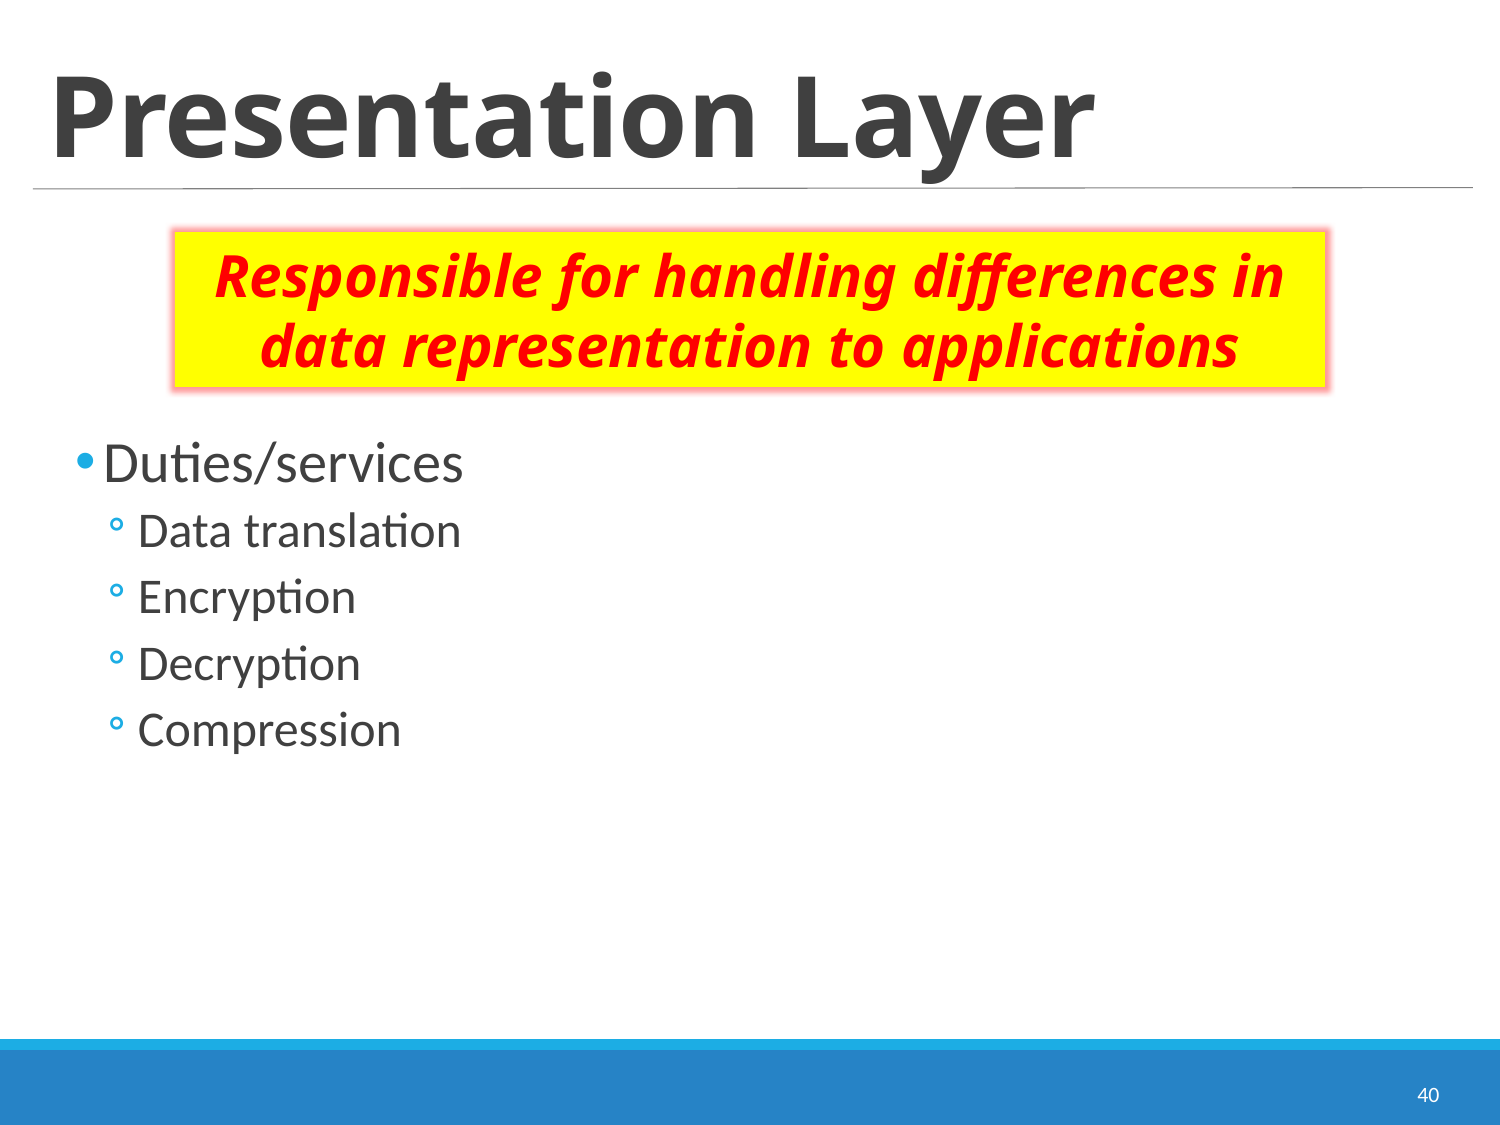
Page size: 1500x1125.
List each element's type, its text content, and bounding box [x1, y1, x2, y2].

text_box Responsible for handling differences in data representation to applications [174, 232, 1325, 387]
list Duties/services Data translation Encryption Decryption Compression [75, 425, 1425, 1000]
title Presentation Layer [32, 37, 1473, 188]
